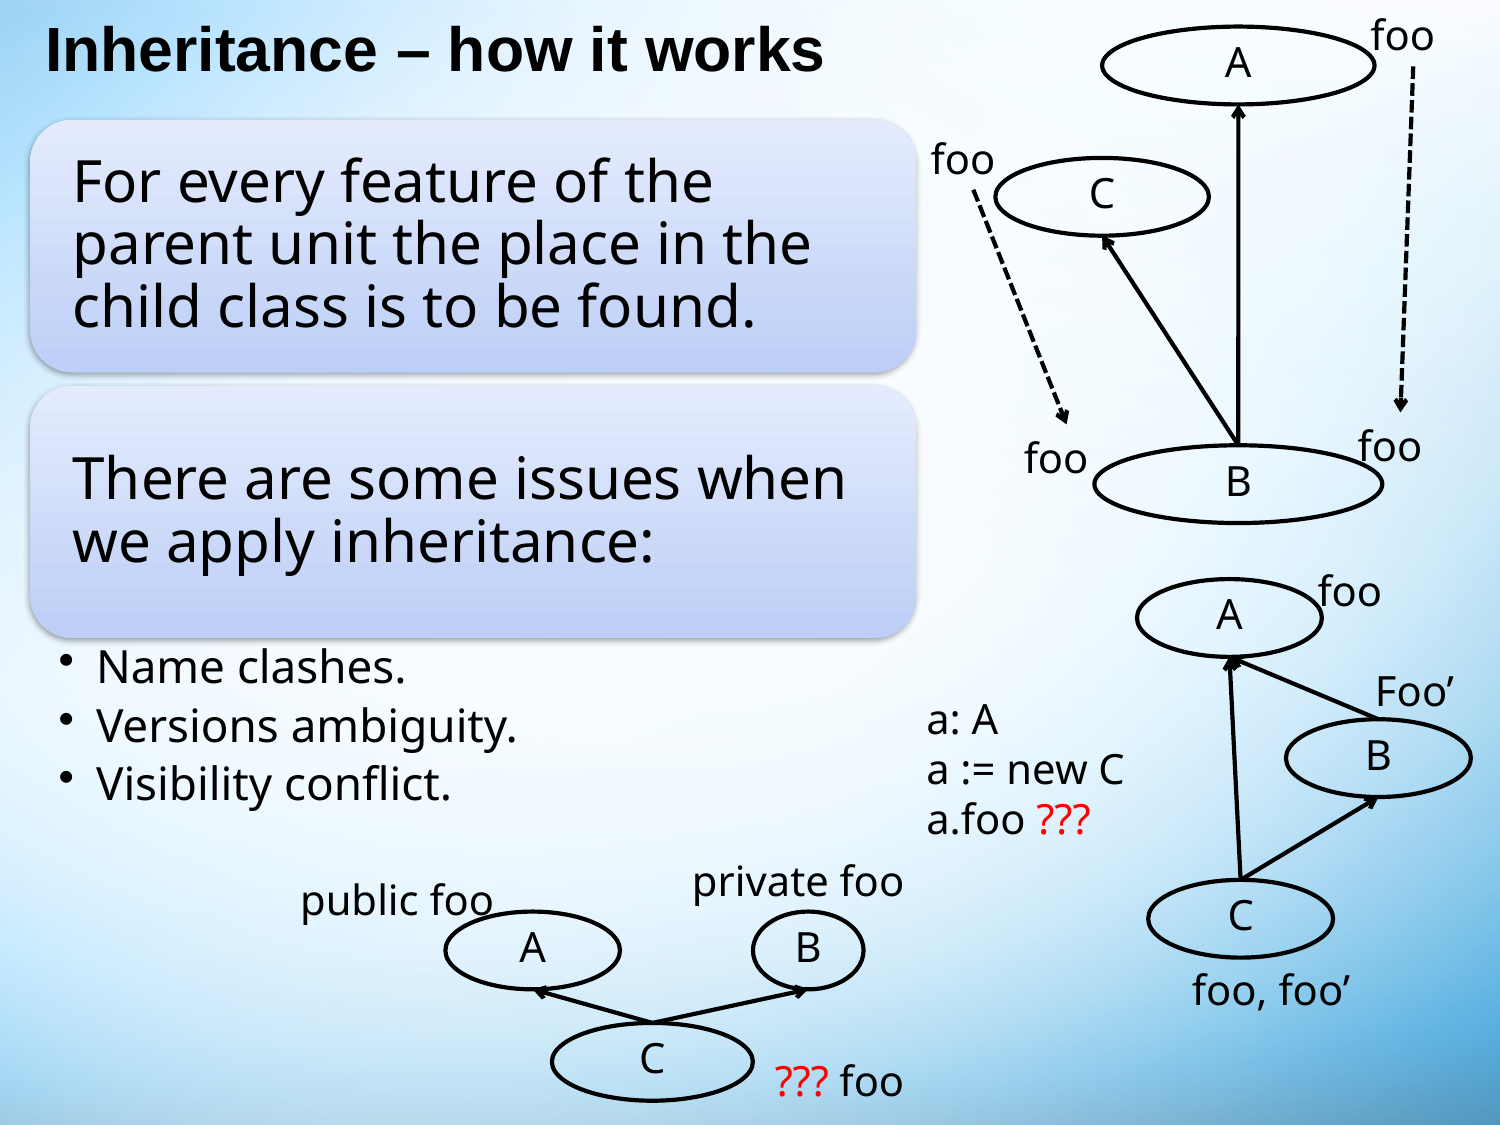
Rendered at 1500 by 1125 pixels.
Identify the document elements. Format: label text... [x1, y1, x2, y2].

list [30, 89, 917, 855]
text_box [911, 556, 1500, 1023]
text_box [915, 26, 1459, 524]
title Inheritance – how it works [30, 1, 1355, 87]
text_box foo [1355, 1, 1471, 67]
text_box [284, 846, 952, 1102]
picture [0, 0, 1500, 1125]
text_box ??? foo [760, 1047, 1001, 1113]
